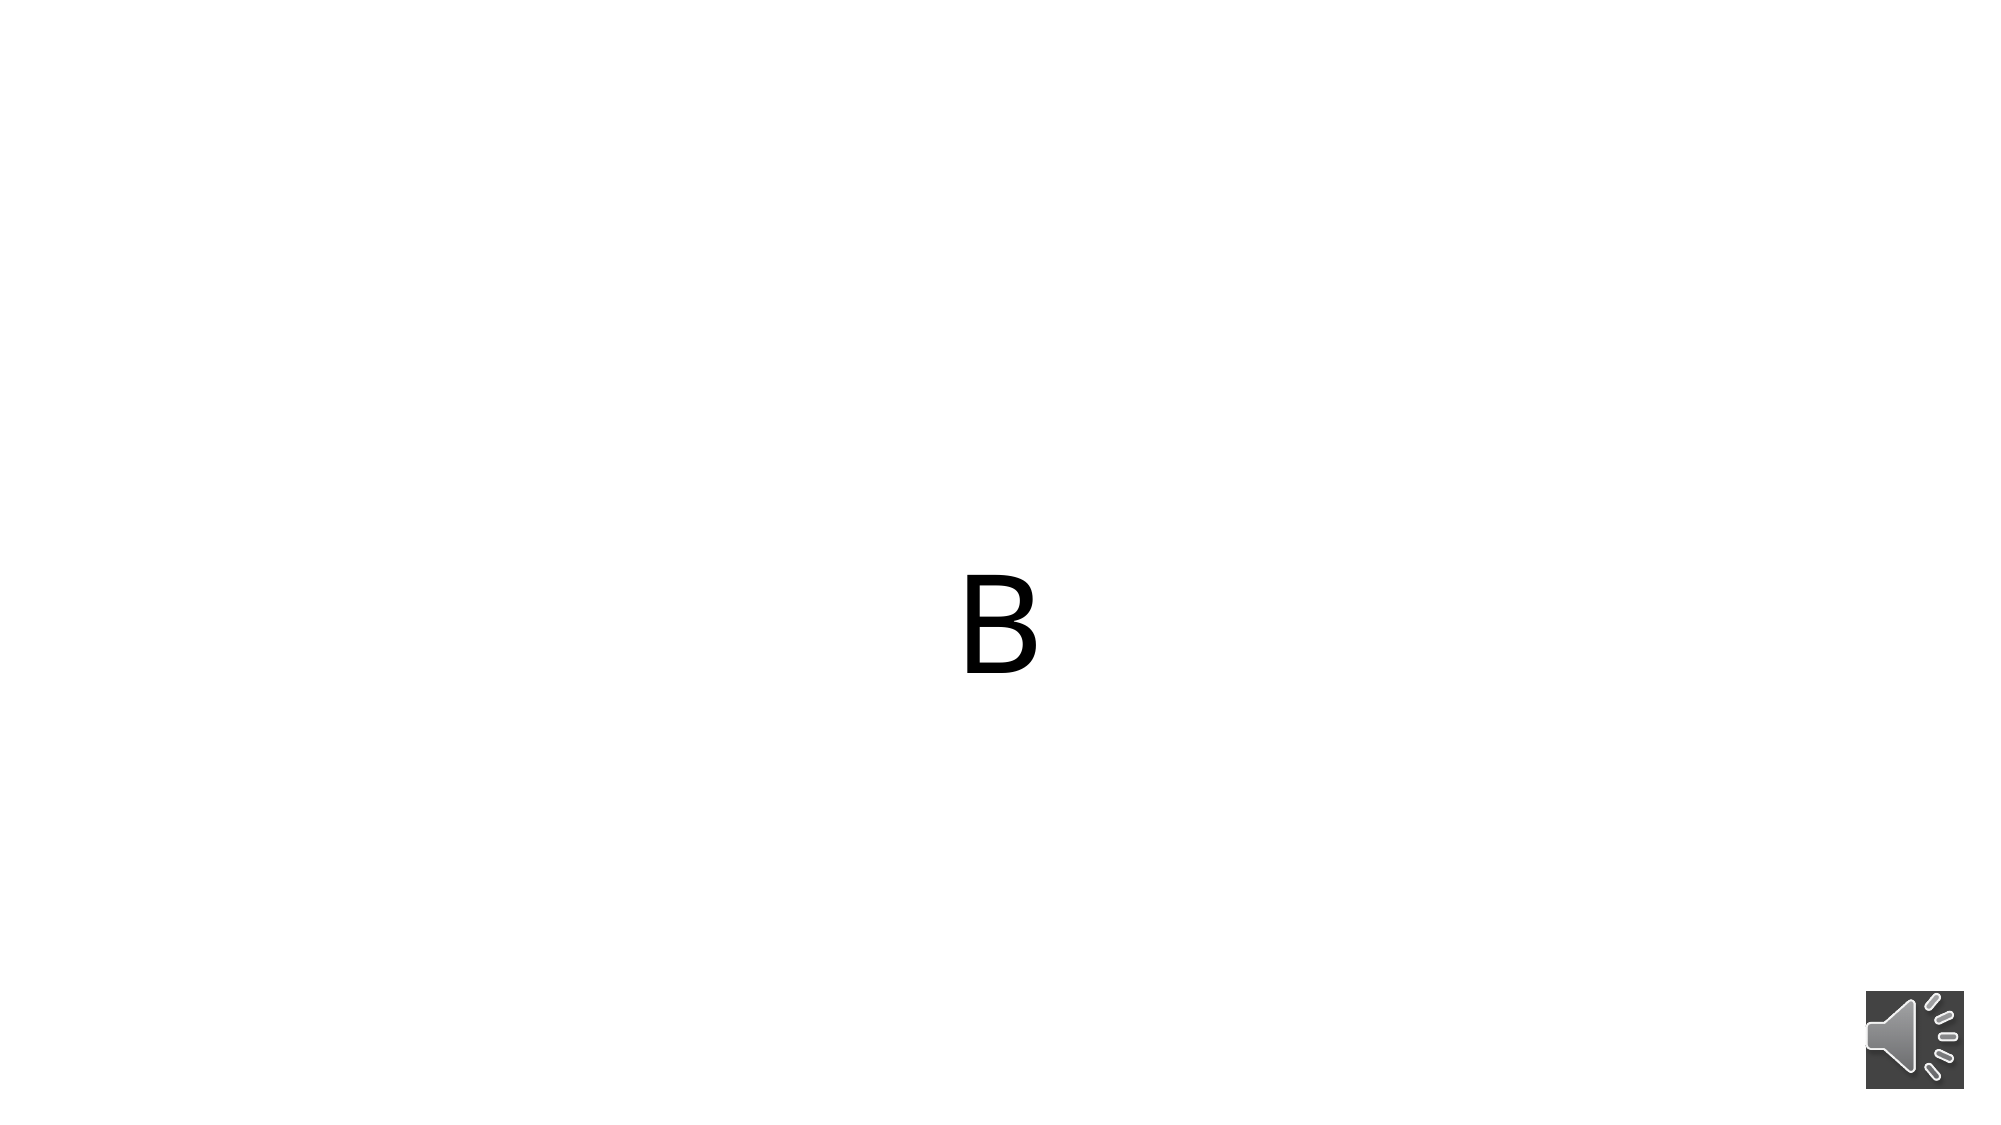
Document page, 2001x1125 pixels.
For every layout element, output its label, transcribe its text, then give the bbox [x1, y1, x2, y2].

picture [1864, 989, 1965, 1090]
title B [116, 604, 1883, 711]
